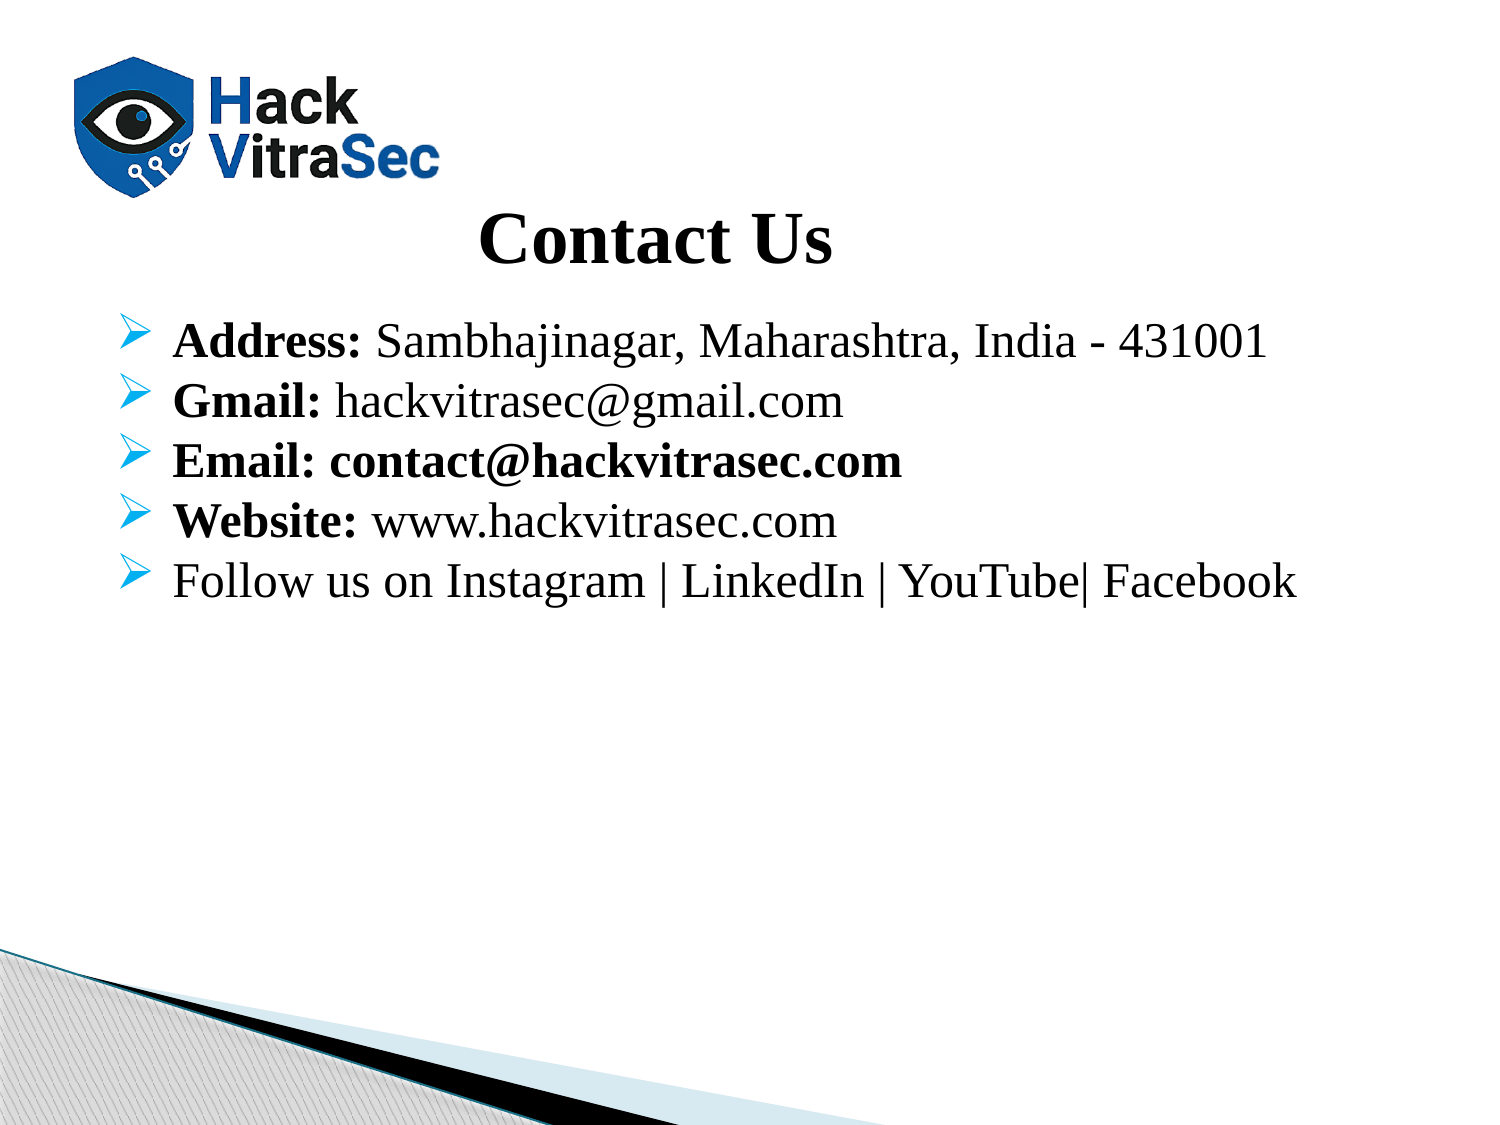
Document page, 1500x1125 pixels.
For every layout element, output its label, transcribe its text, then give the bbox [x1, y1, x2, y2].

picture [63, 49, 451, 207]
text_box Contact Us [462, 181, 1100, 287]
text_box Address: Sambhajinagar, Maharashtra, India - 431001 Gmail: hackvitrasec@gmail.com Email: contact@hackvitrasec.com Website: www.hackvitrasec.com Follow us on Instagram | LinkedIn | YouTube| Facebook [101, 299, 1427, 615]
